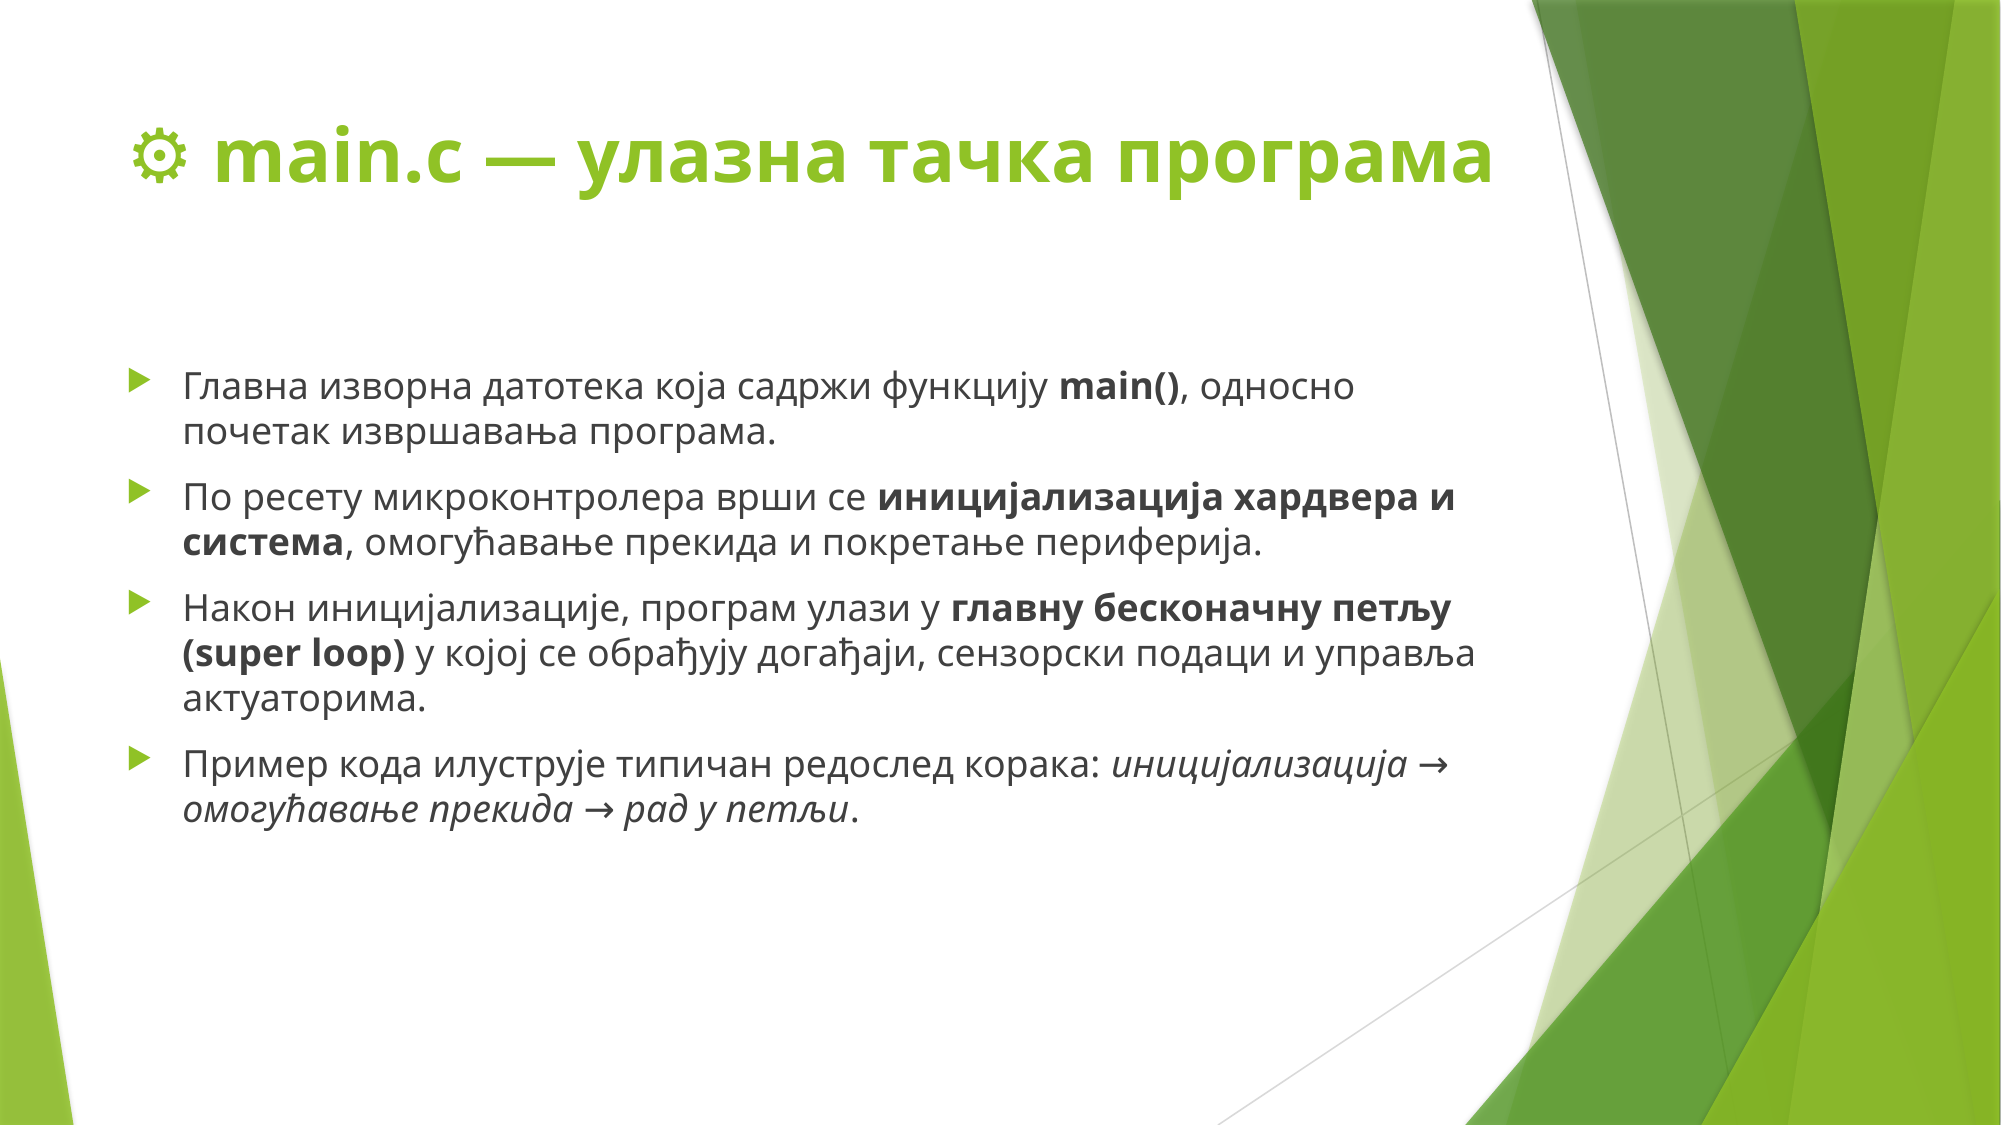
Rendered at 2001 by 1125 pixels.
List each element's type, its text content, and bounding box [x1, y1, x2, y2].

list Главна изворна датотека која садржи функцију main(), односно почетак извршавања програма. По ресету микроконтролера врши се иницијализација хардвера и система, омогућавање прекида и покретање периферија. Након иницијализације, програм улази у главну бесконачну петљу (super loop) у којој се обрађују догађаји, сензорски подаци и управља актуаторима. Пример кода илуструје типичан редослед корака: иницијализација → омогућавање прекида → рад у петљи. [111, 354, 1522, 992]
title ⚙️ main.c — улазна тачка програма [111, 99, 1522, 317]
